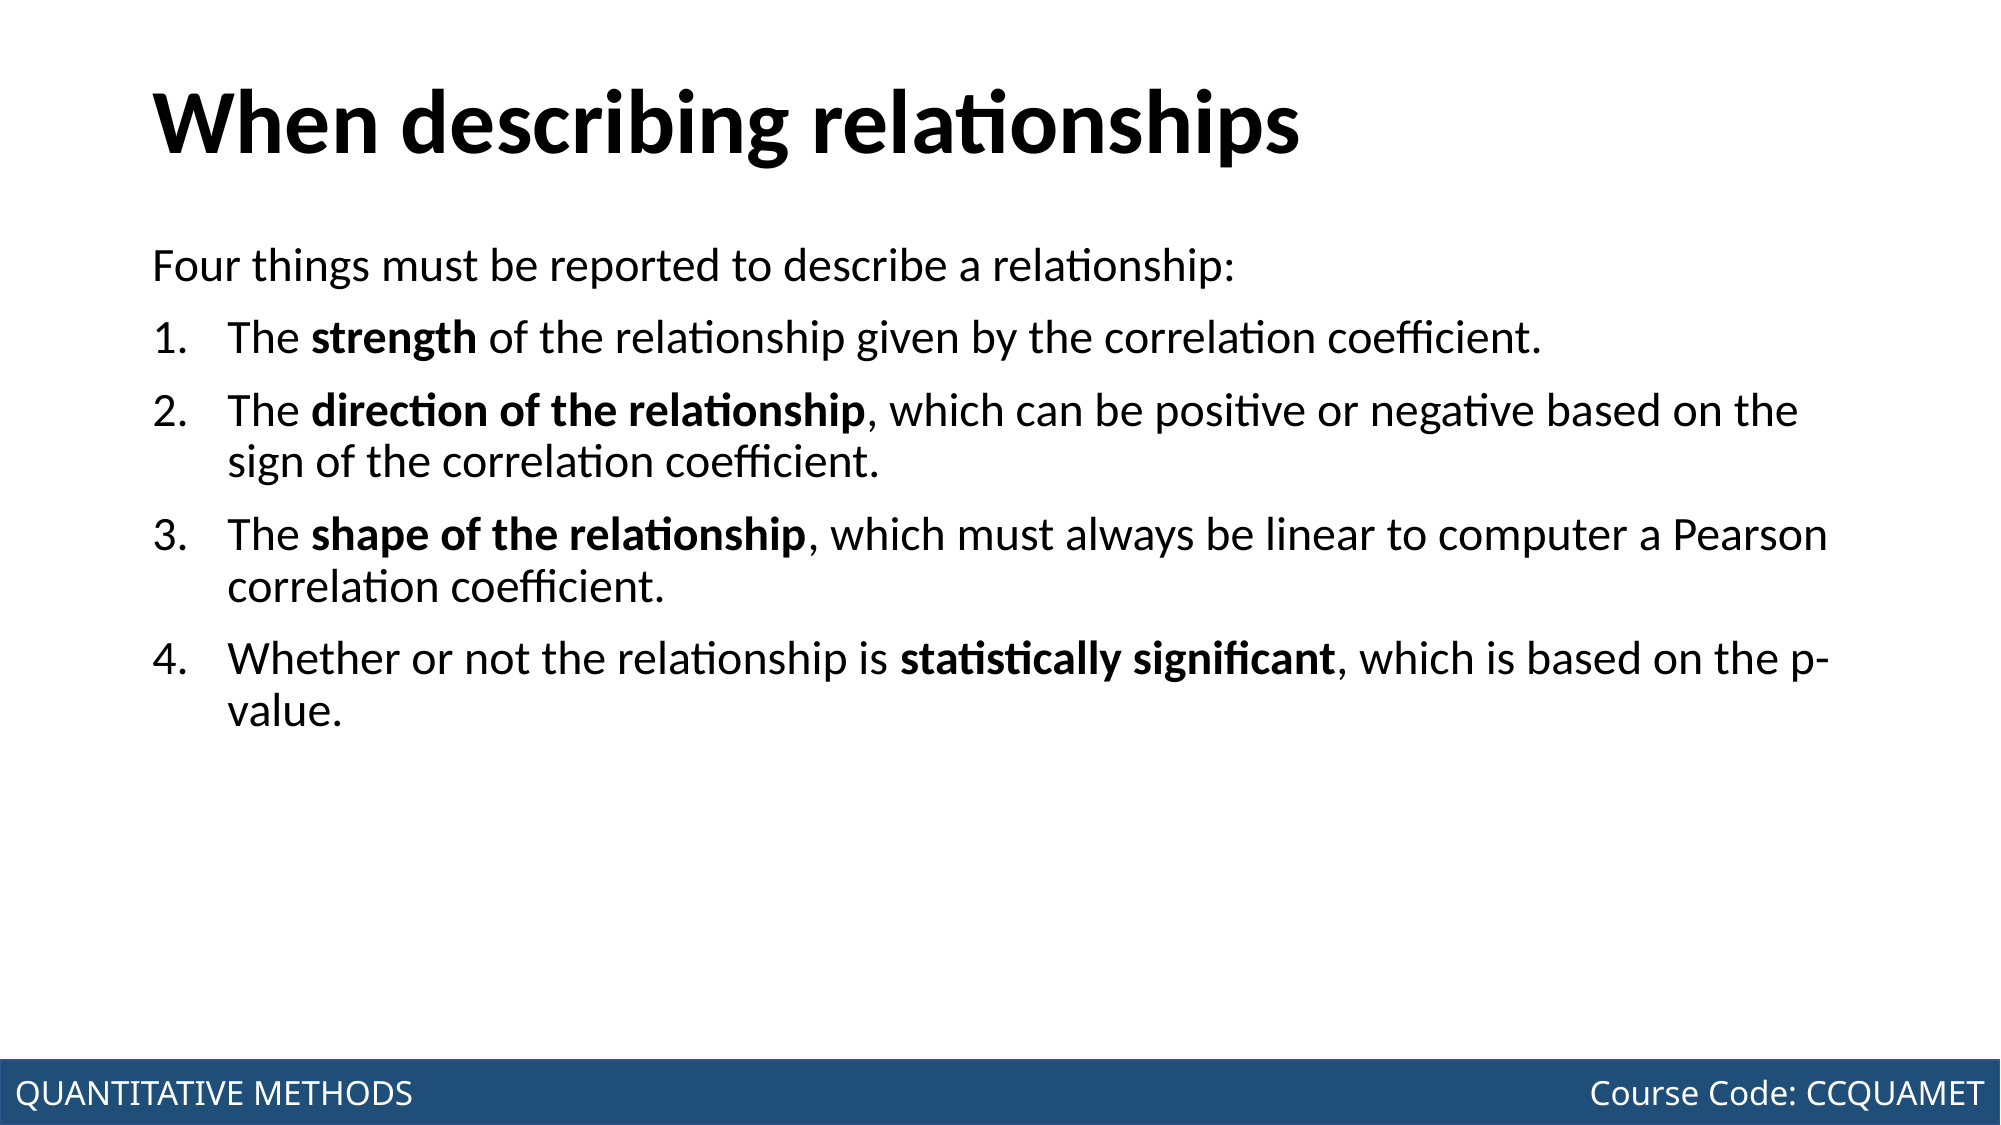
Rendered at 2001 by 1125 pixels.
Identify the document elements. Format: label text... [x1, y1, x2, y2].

text_box QUANTITATIVE METHODS [0, 1064, 595, 1120]
list Four things must be reported to describe a relationship: The strength of the relationship given by the correlation coefficient. The direction of the relationship, which can be positive or negative based on the sign of the correlation coefficient. The shape of the relationship, which must always be linear to computer a Pearson correlation coefficient. Whether or not the relationship is statistically significant, which is based on the p-value. [137, 232, 1863, 969]
title When describing relationships [137, 15, 1863, 232]
text_box Course Code: CCQUAMET [1516, 1064, 2000, 1120]
text_box [0, 1059, 2000, 1125]
